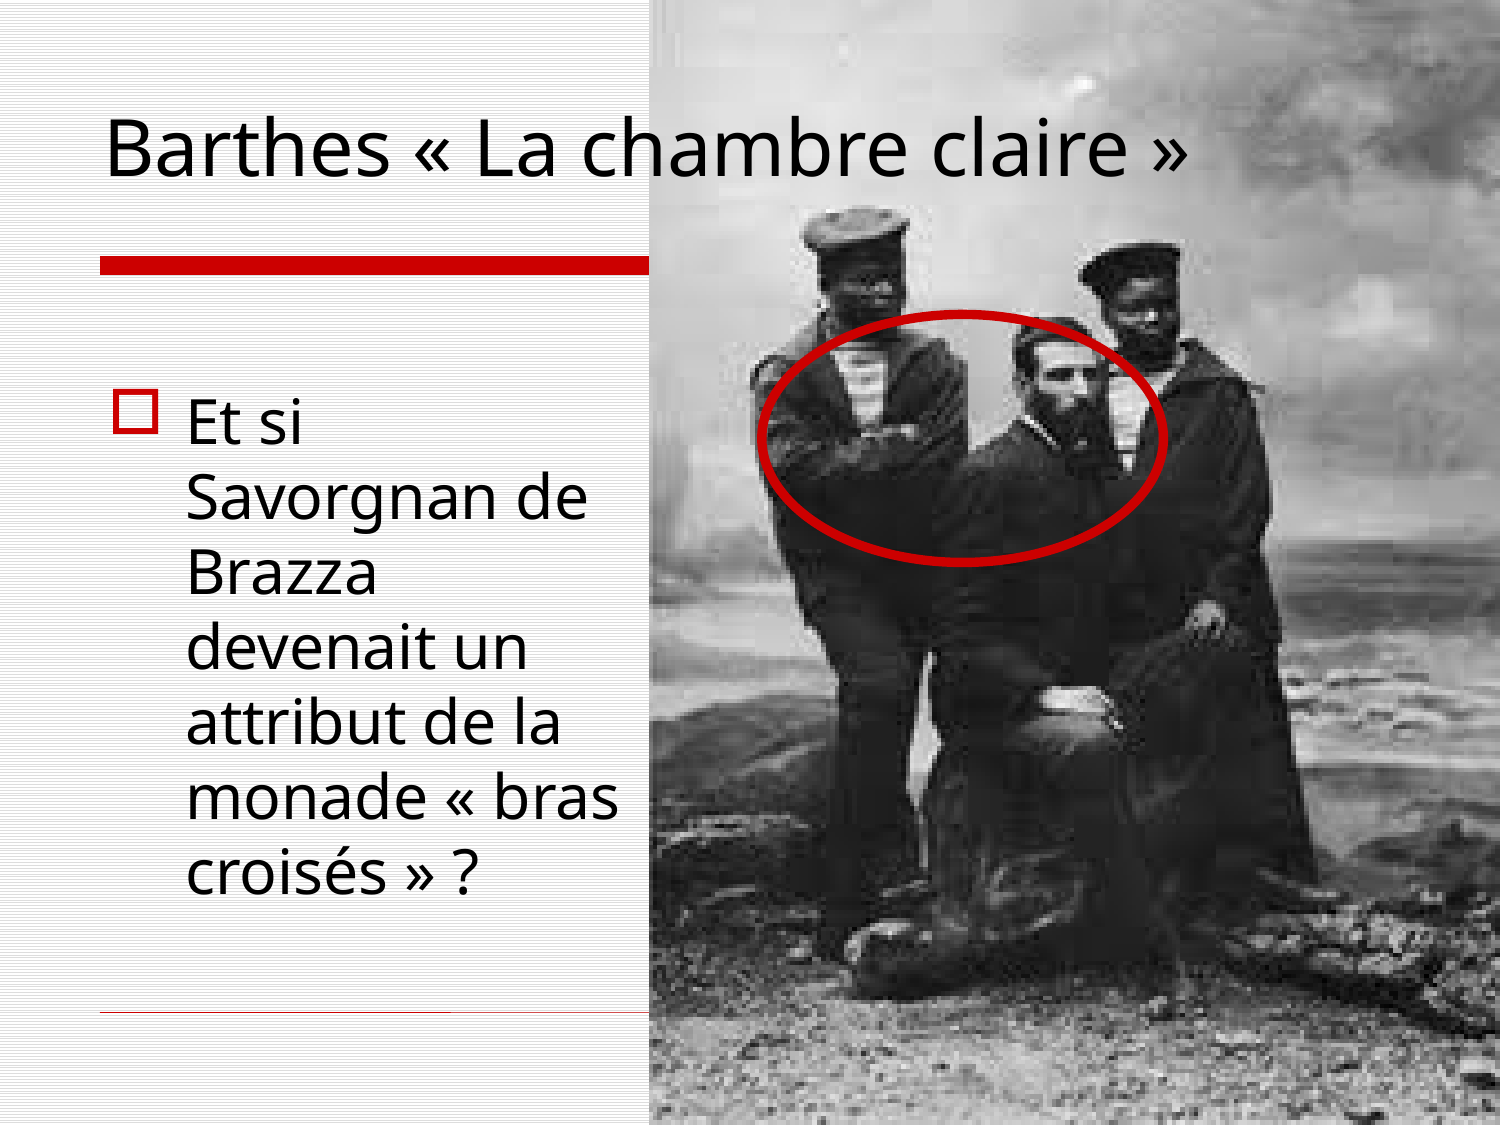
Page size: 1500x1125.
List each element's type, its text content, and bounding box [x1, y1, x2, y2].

picture [649, 0, 1500, 1125]
list Et si Savorgnan de Brazza devenait un attribut de la monade « bras croisés » ? [92, 287, 644, 988]
title Barthes « La chambre claire » [88, 0, 647, 200]
